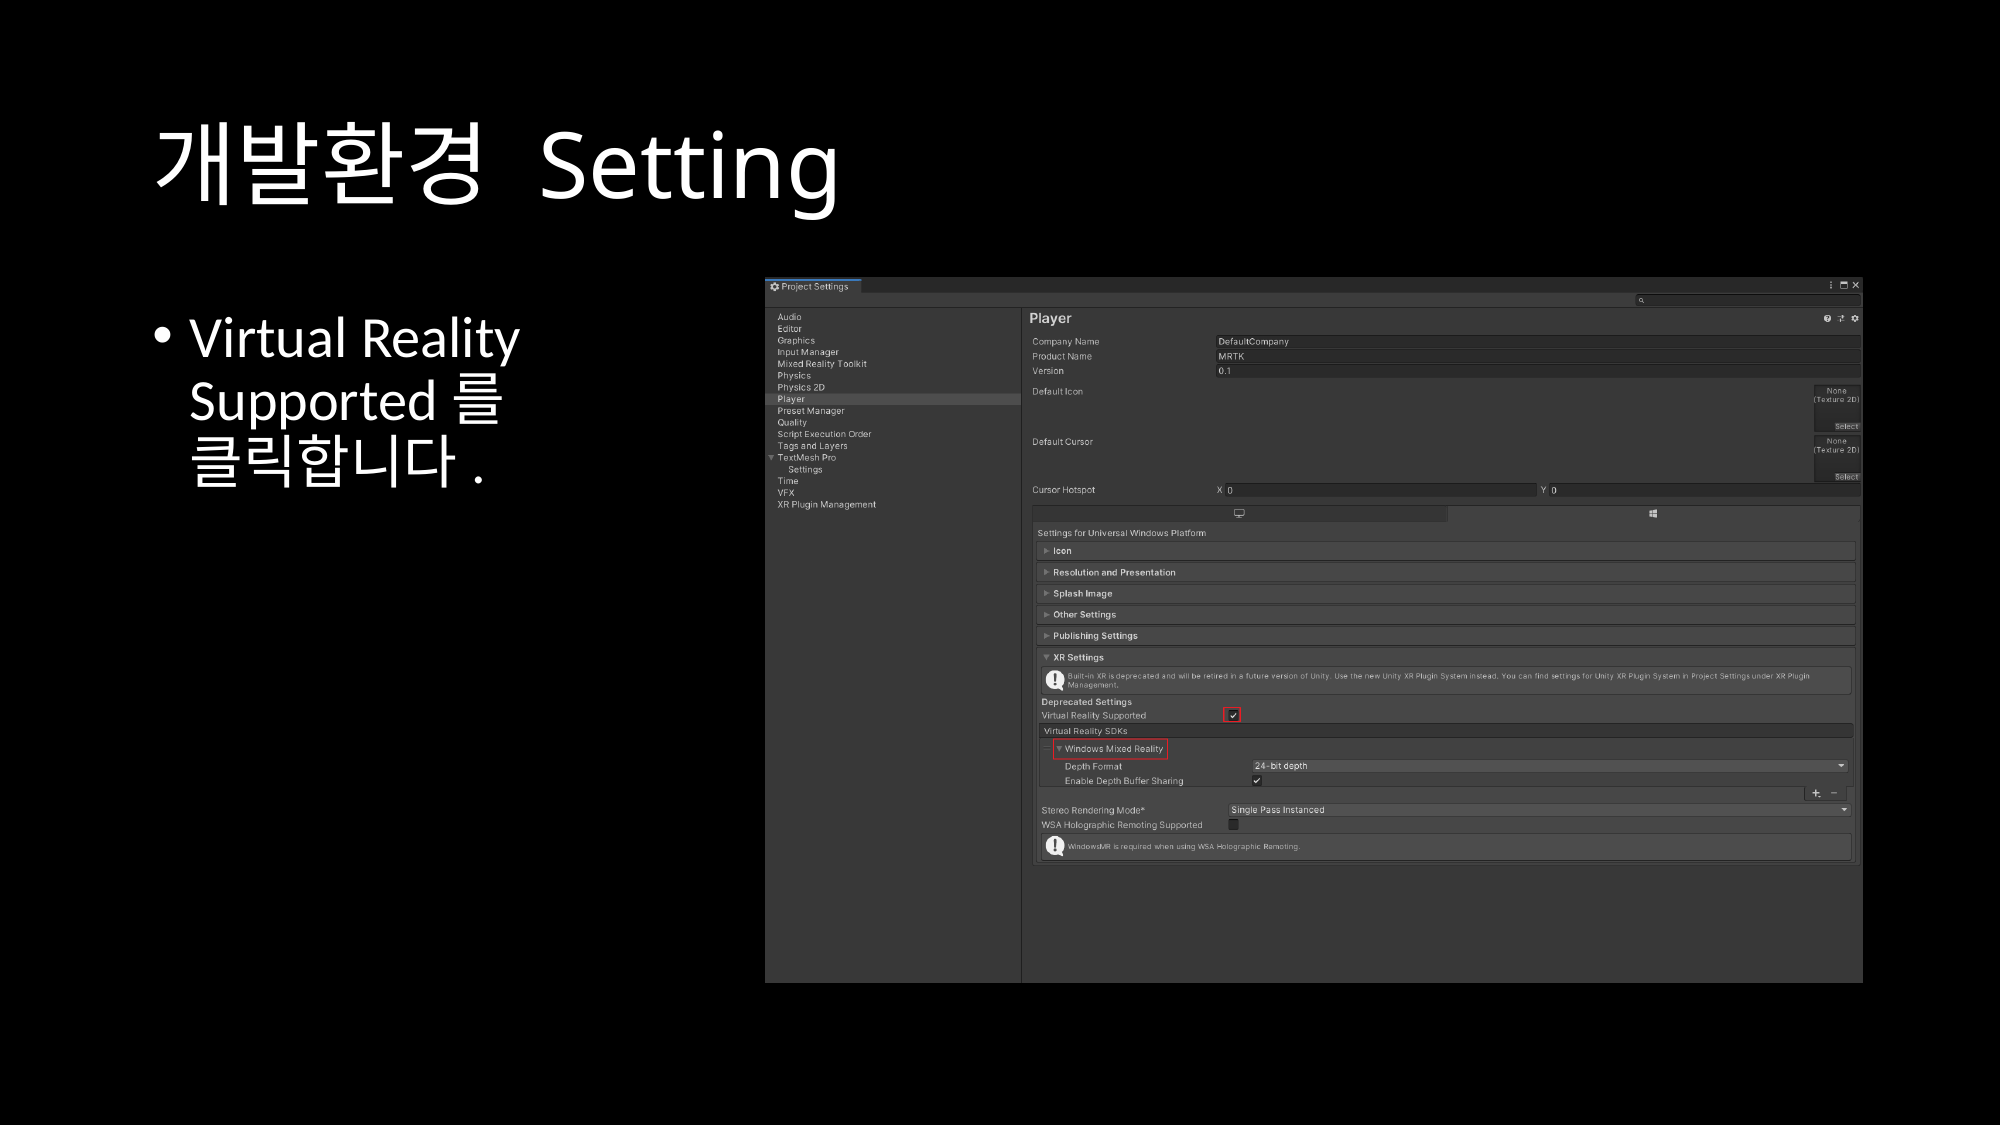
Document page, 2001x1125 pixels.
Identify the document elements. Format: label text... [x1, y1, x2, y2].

picture [765, 277, 1863, 983]
title 개발환경 Setting [137, 59, 1863, 278]
list Virtual Reality Supported를 클릭합니다. [137, 299, 749, 1014]
